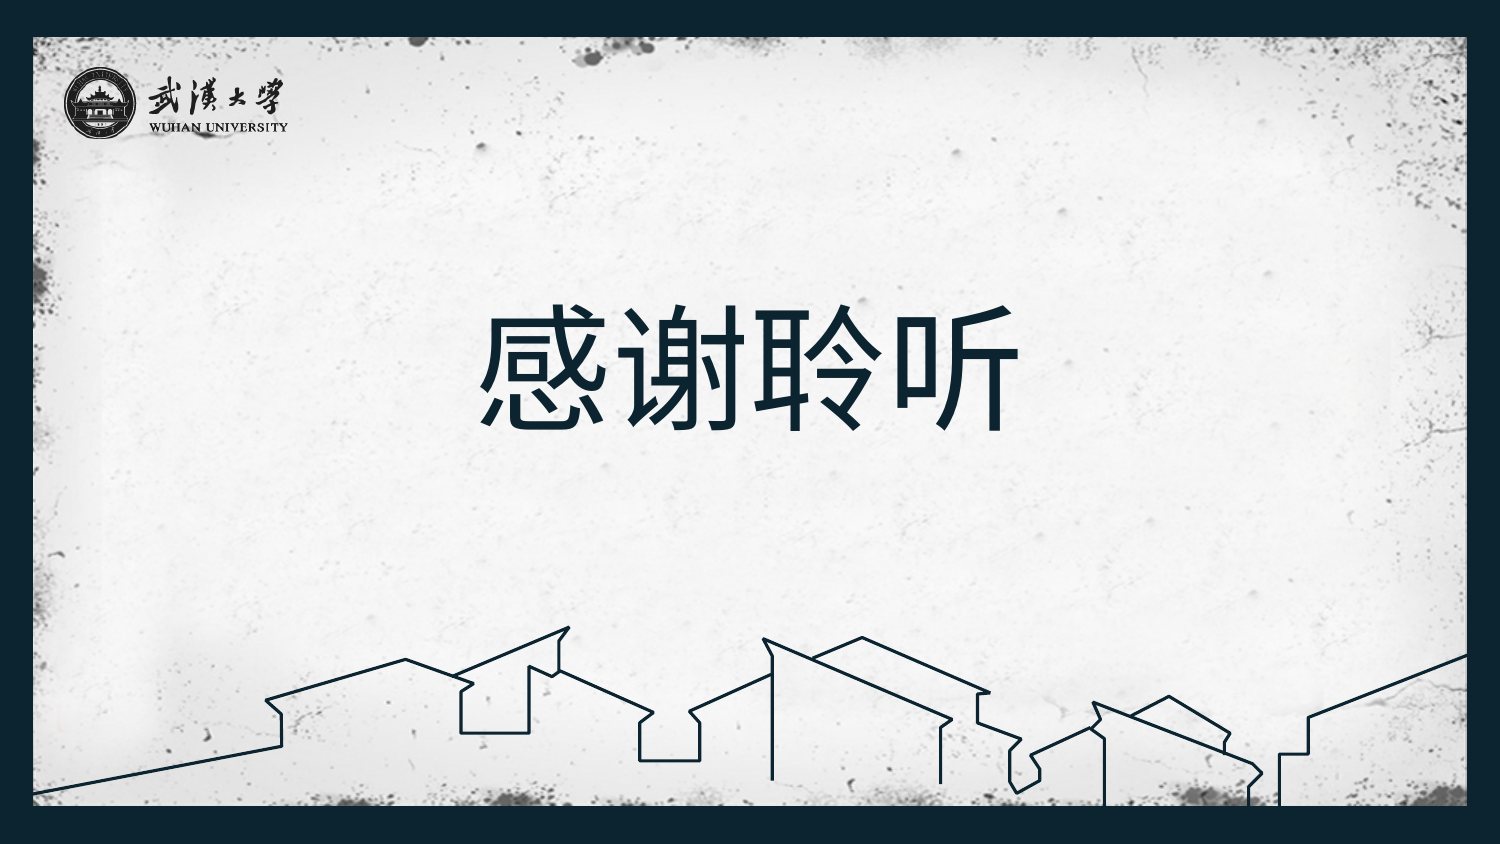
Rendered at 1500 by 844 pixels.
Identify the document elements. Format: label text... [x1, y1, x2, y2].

picture [33, 37, 1467, 626]
text_box 感谢聆听 [366, 275, 1134, 456]
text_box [12, 626, 1486, 811]
